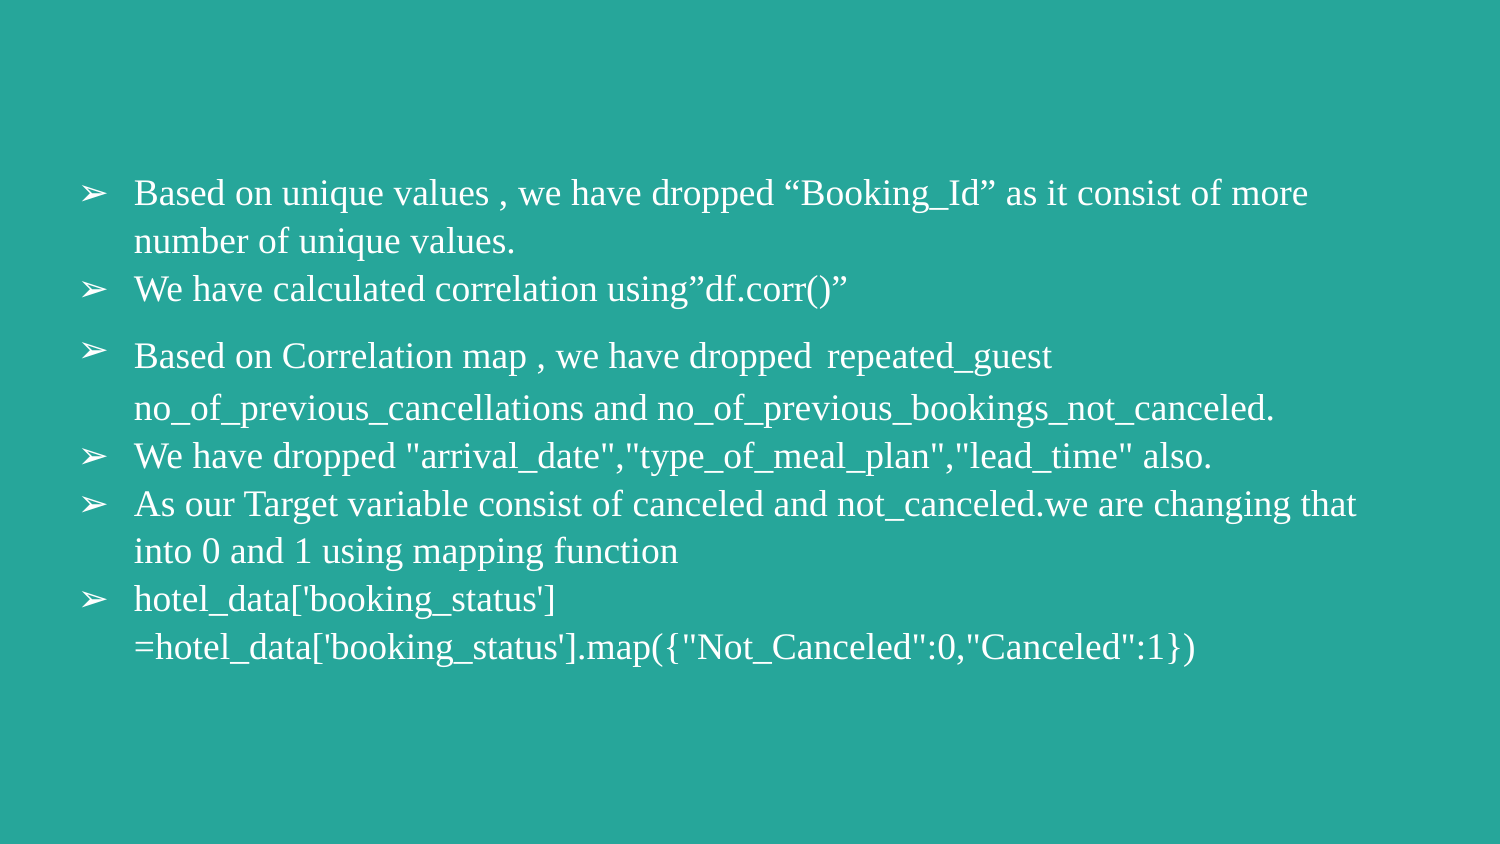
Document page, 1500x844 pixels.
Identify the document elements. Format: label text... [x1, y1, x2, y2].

list Based on unique values , we have dropped “Booking_Id” as it consist of more number of unique values. We have calculated correlation using”df.corr()” Based on Correlation map , we have dropped repeated_guest no_of_previous_cancellations and no_of_previous_bookings_not_canceled. We have dropped "arrival_date","type_of_meal_plan","lead_time" also. As our Target variable consist of canceled and not_canceled.we are changing that into 0 and 1 using mapping function hotel_data['booking_status'] =hotel_data['booking_status'].map({"Not_Canceled":0,"Canceled":1}) [43, 151, 1442, 709]
